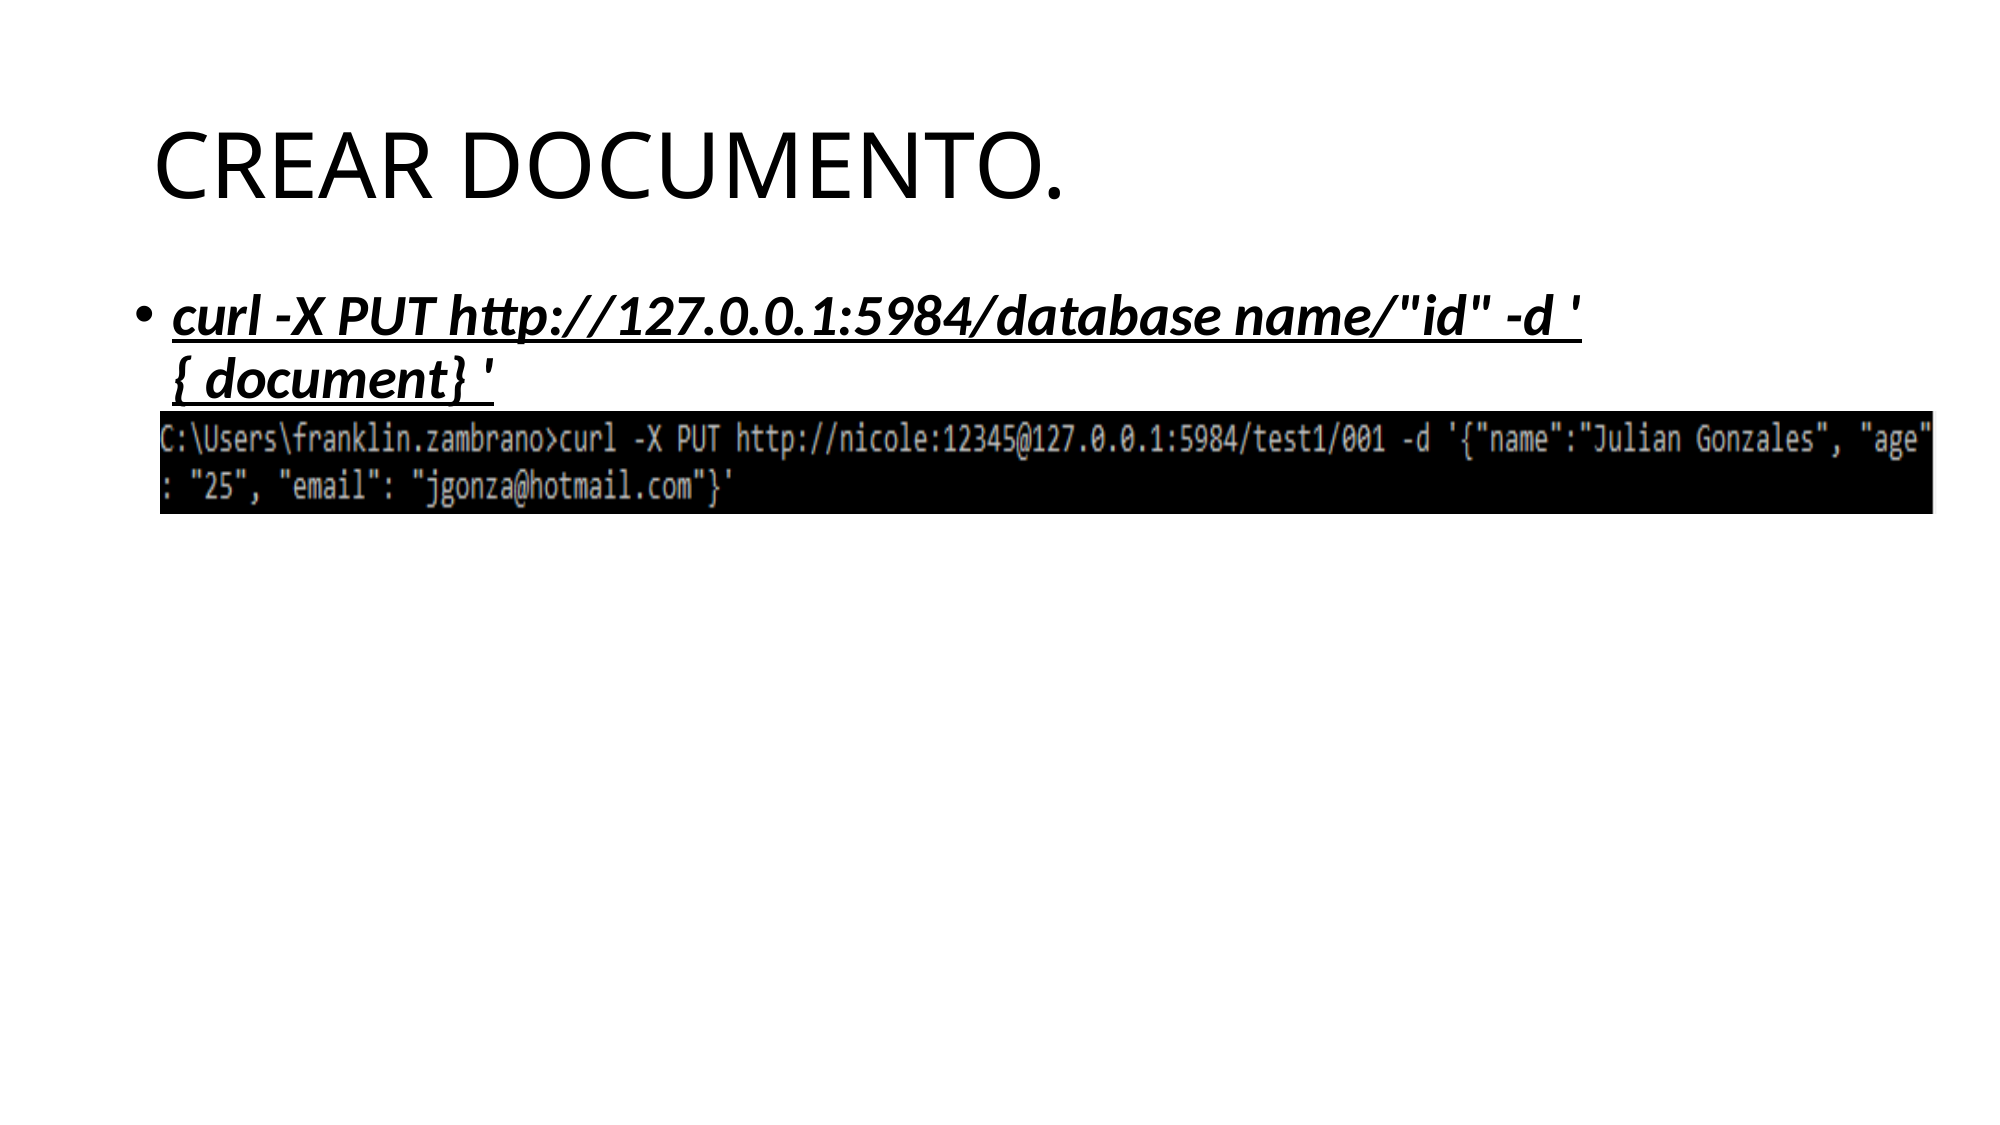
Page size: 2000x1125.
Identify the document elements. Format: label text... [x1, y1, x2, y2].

title CREAR DOCUMENTO. [137, 59, 1862, 277]
picture [160, 411, 1937, 514]
list curl -X PUT http://127.0.0.1:5984/database name/"id" -d ' { document} ' [119, 277, 1880, 997]
